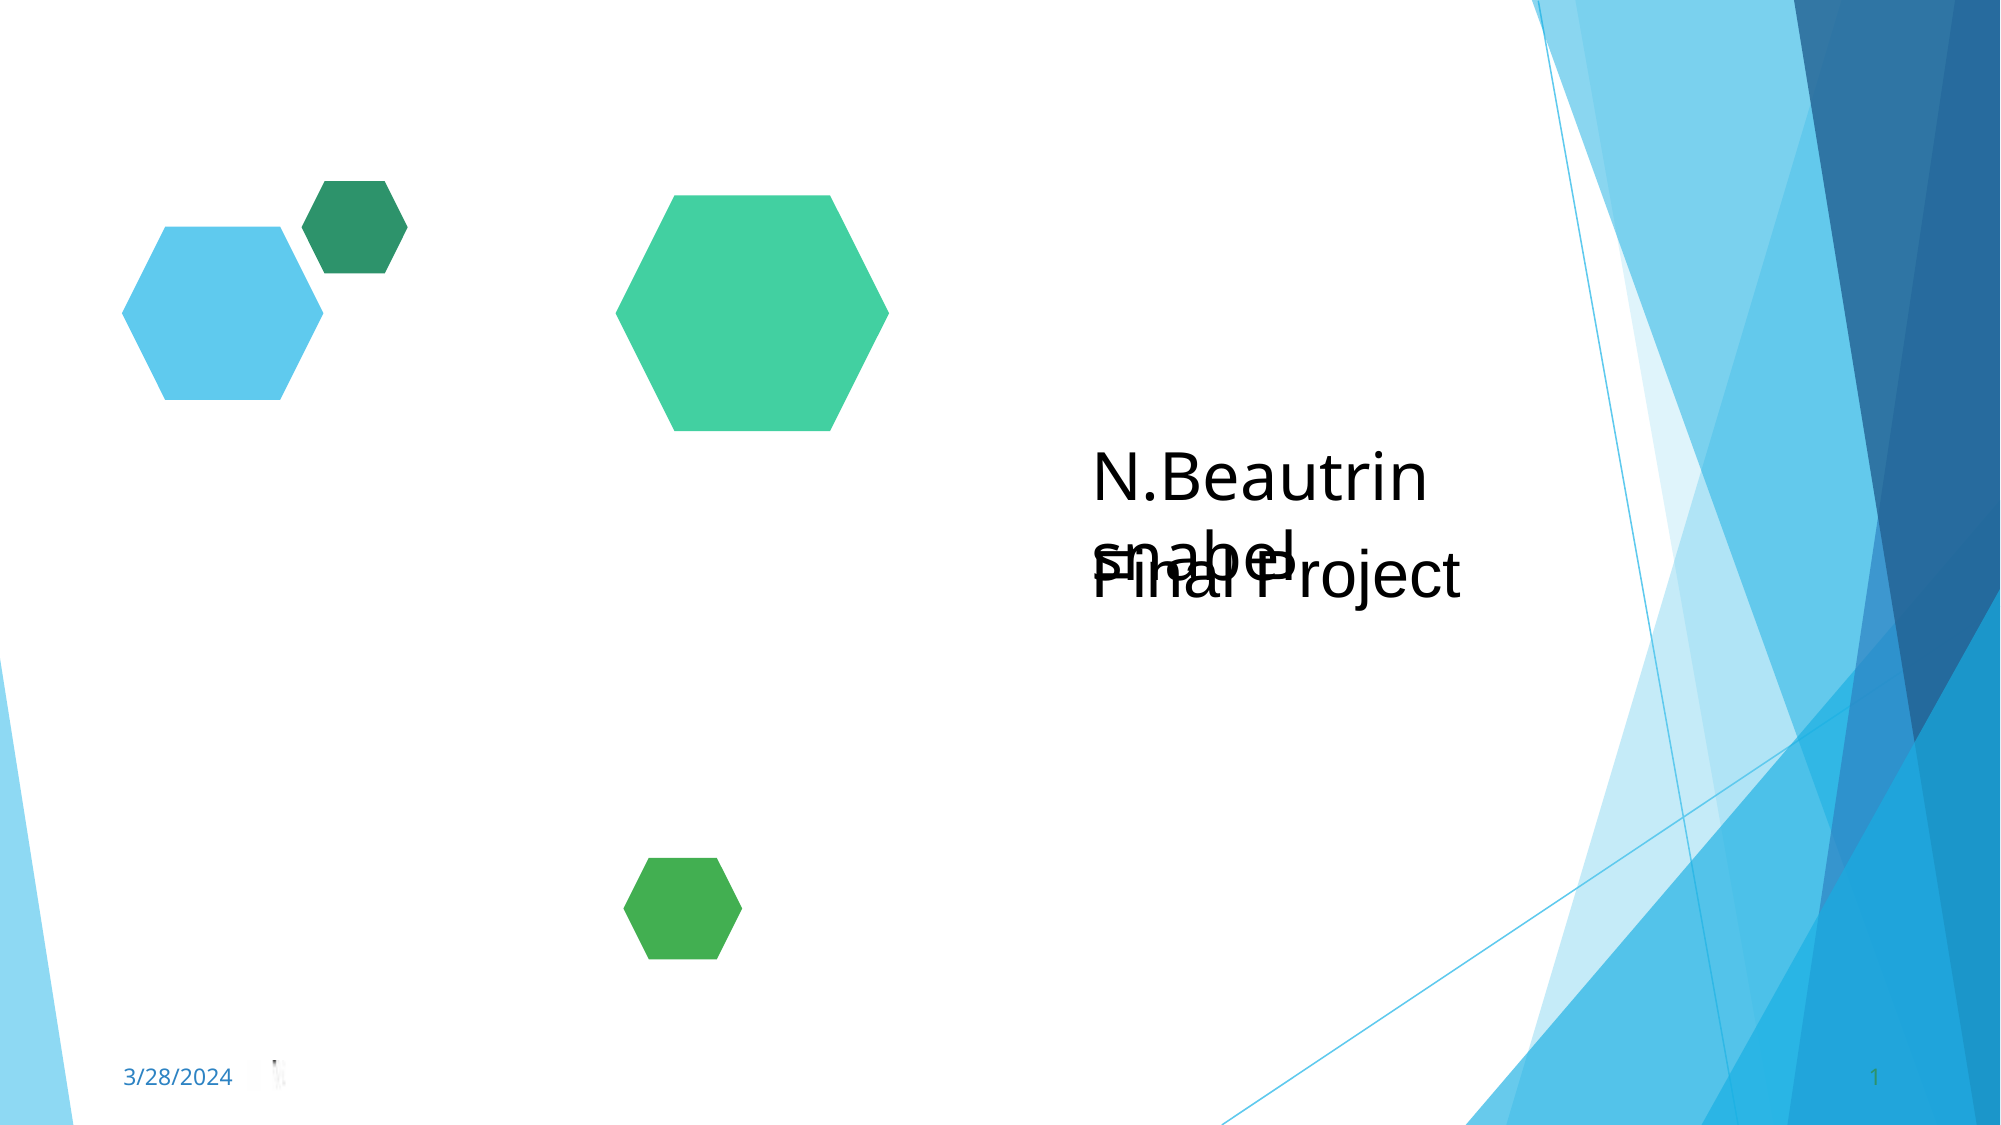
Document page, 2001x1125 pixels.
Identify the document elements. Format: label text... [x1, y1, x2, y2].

text_box [623, 857, 743, 960]
slide_number 1 [1862, 1061, 1888, 1125]
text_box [121, 180, 408, 401]
picture [110, 1060, 463, 1094]
text_box Final Project [1076, 523, 1574, 618]
text_box [615, 195, 890, 431]
title N.Beautrin snabel [563, 431, 1653, 622]
